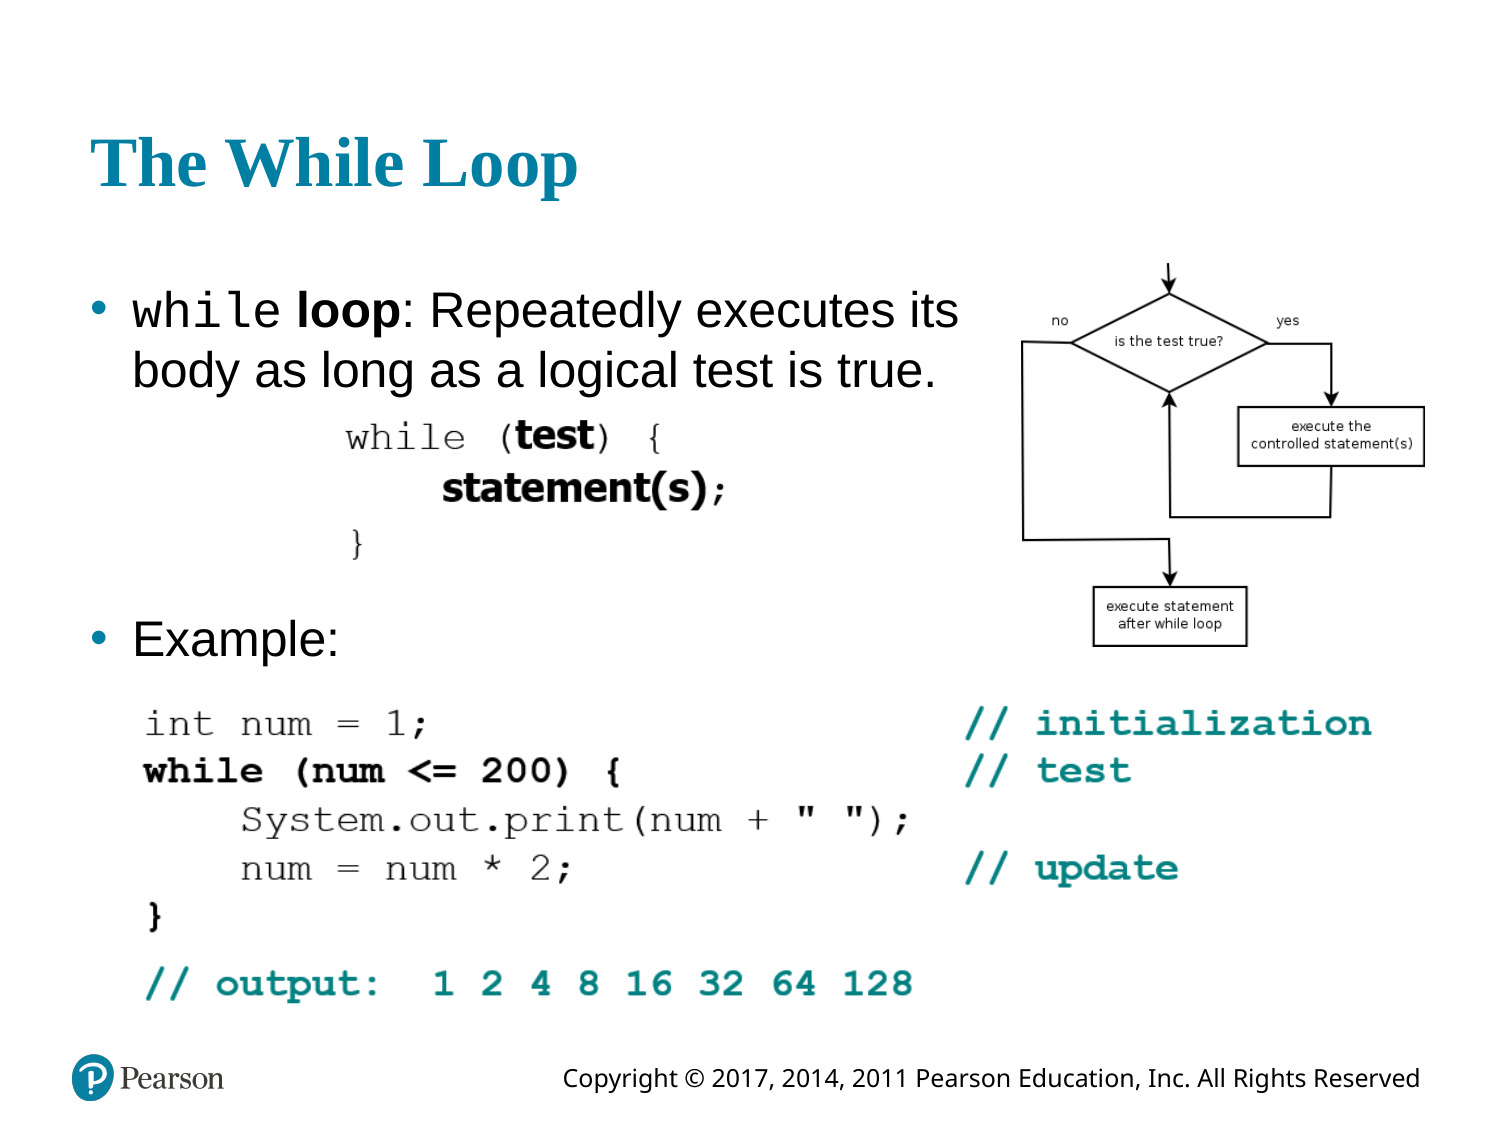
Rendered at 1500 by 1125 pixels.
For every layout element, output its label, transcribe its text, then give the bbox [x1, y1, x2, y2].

list while loop: Repeatedly executes its body as long as a logical test is true. [75, 262, 988, 388]
picture [80, 1063, 106, 1088]
title The While Loop [75, 35, 1425, 216]
picture [72, 1054, 88, 1070]
list Example: [75, 591, 573, 675]
picture [98, 1054, 224, 1101]
picture [127, 697, 1373, 1007]
picture [1021, 262, 1426, 647]
picture [72, 1087, 83, 1101]
picture [333, 419, 730, 561]
